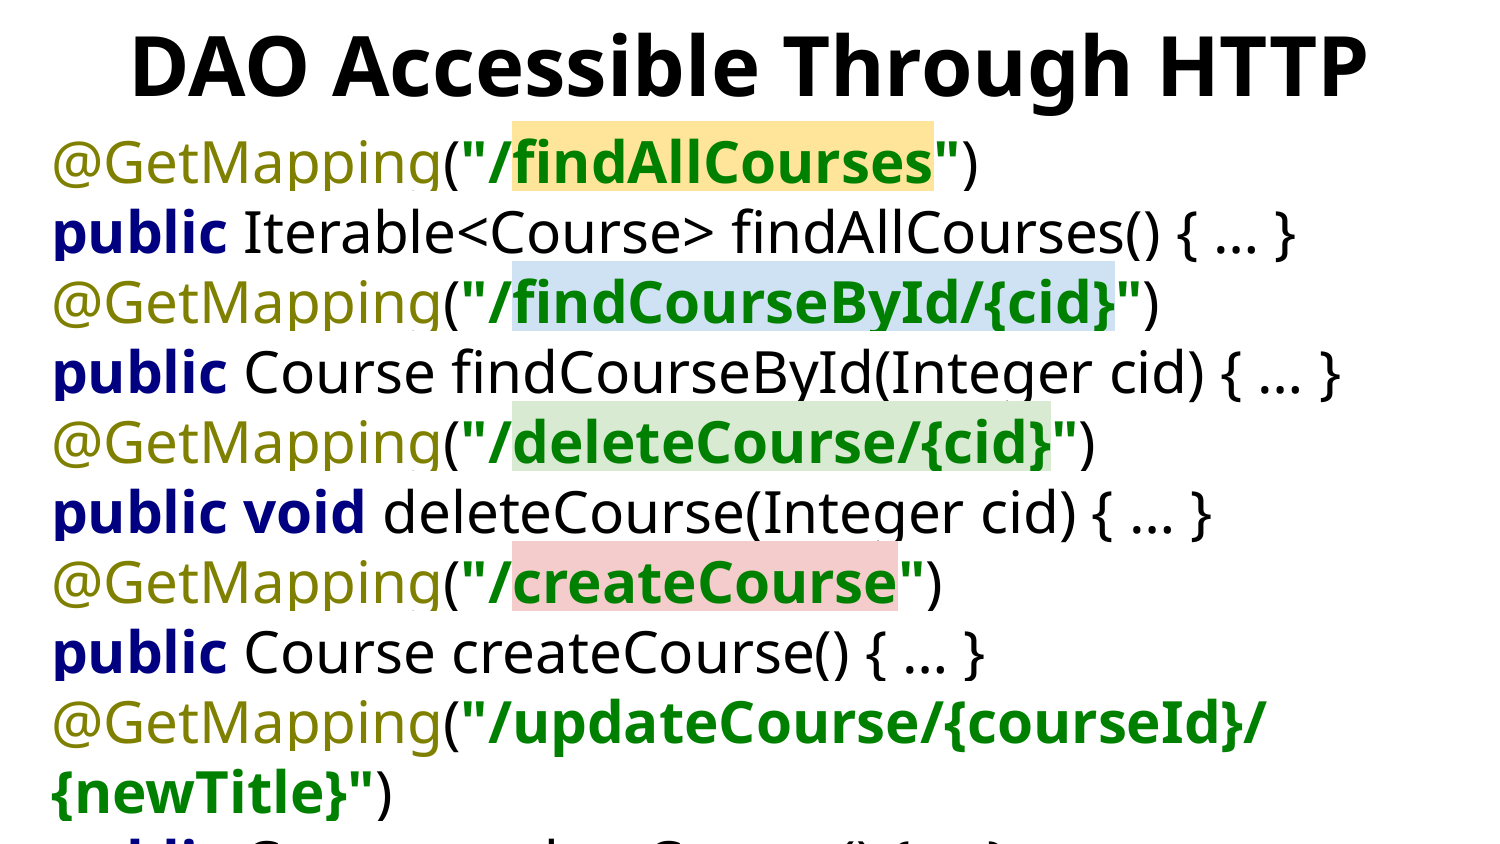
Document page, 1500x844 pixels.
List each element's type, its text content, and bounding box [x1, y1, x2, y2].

list @GetMapping("/findAllCourses") public Iterable<Course> findAllCourses() { … } @GetMapping("/findCourseById/{cid}") public Course findCourseById(Integer cid) { … } @GetMapping("/deleteCourse/{cid}") public void deleteCourse(Integer cid) { … } @GetMapping("/createCourse") public Course createCourse() { … } @GetMapping("/updateCourse/{courseId}/{newTitle}") public Course updateCourse() { … } [36, 110, 1500, 844]
title DAO Accessible Through HTTP [0, 0, 1500, 111]
